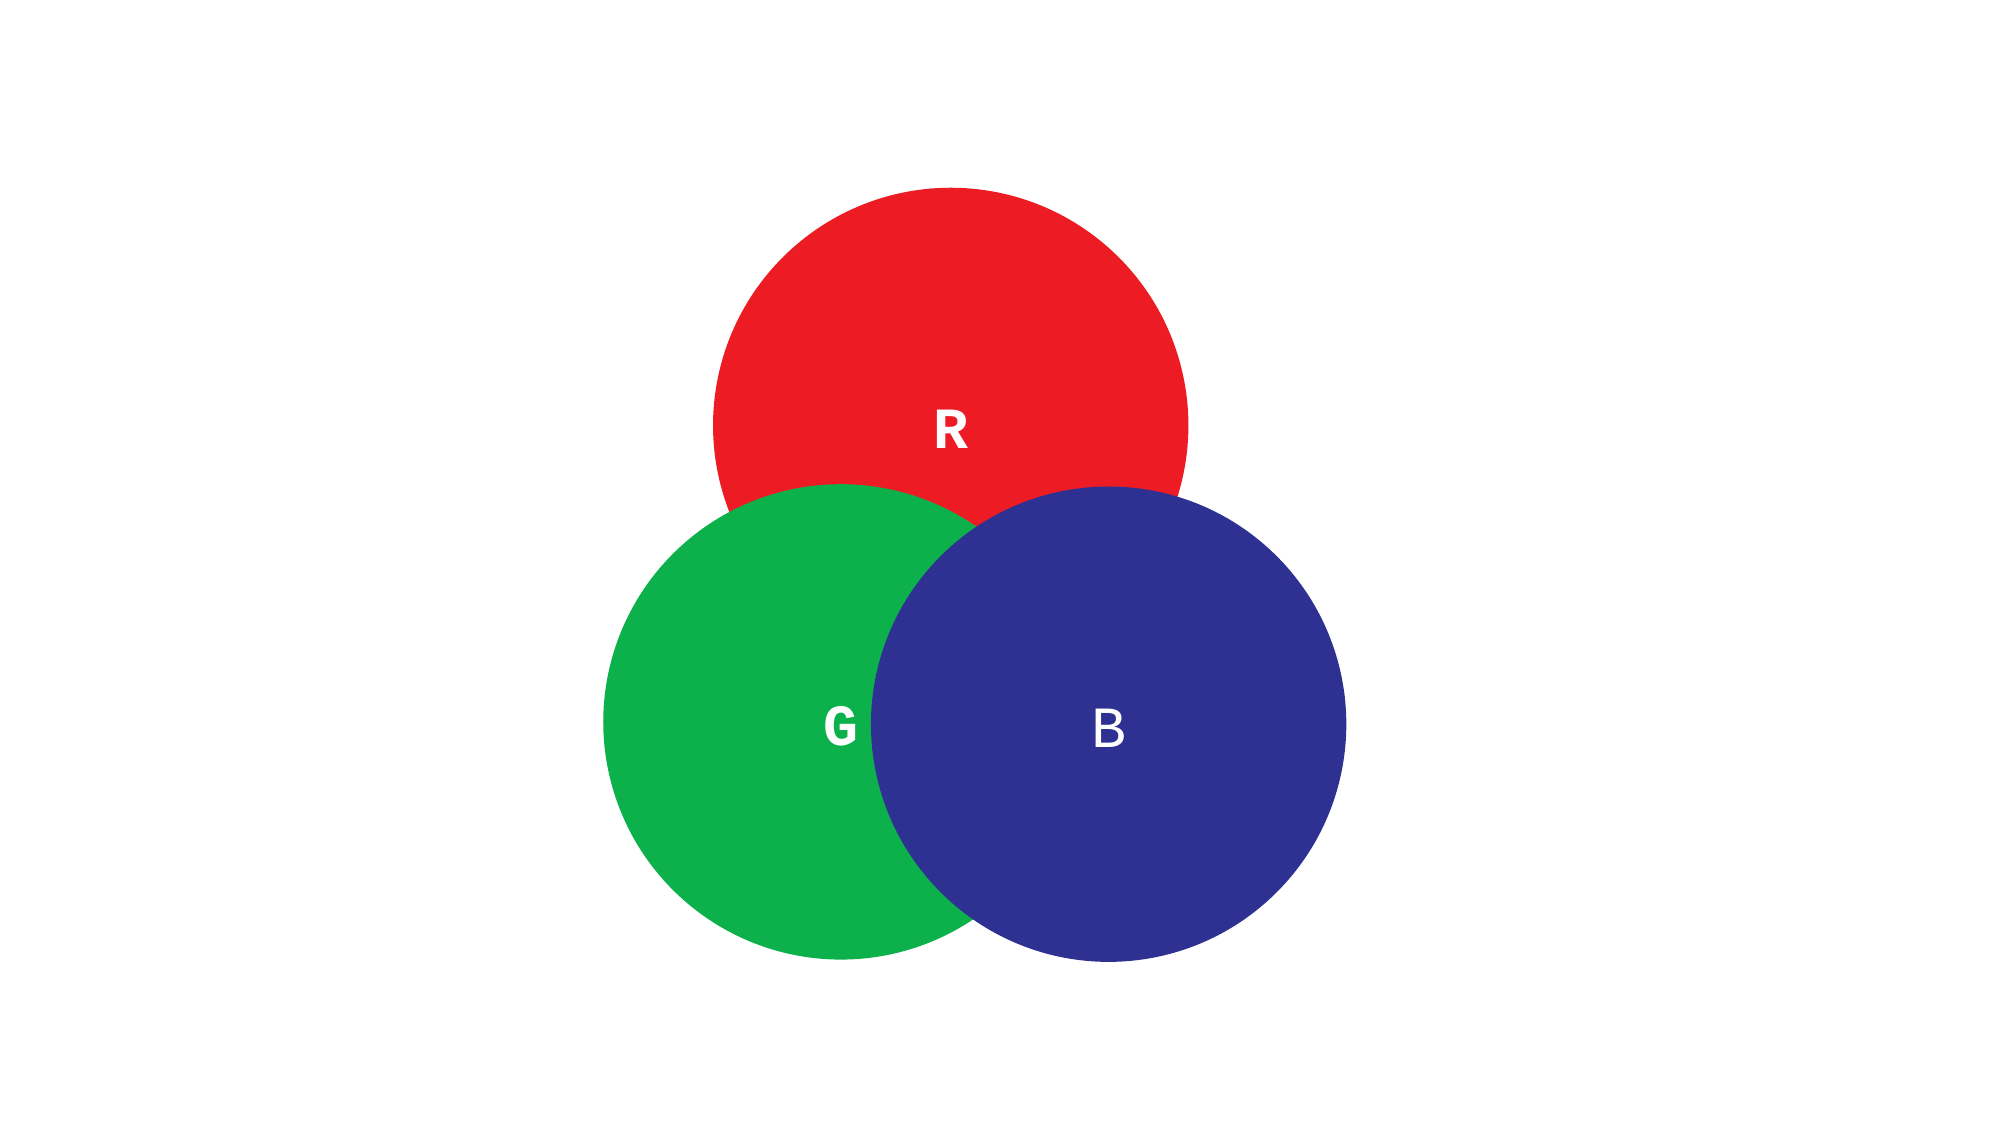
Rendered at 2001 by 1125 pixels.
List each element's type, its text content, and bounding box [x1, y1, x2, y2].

text_box R [711, 186, 1190, 525]
text_box G [602, 483, 976, 961]
text_box B [869, 485, 1348, 963]
